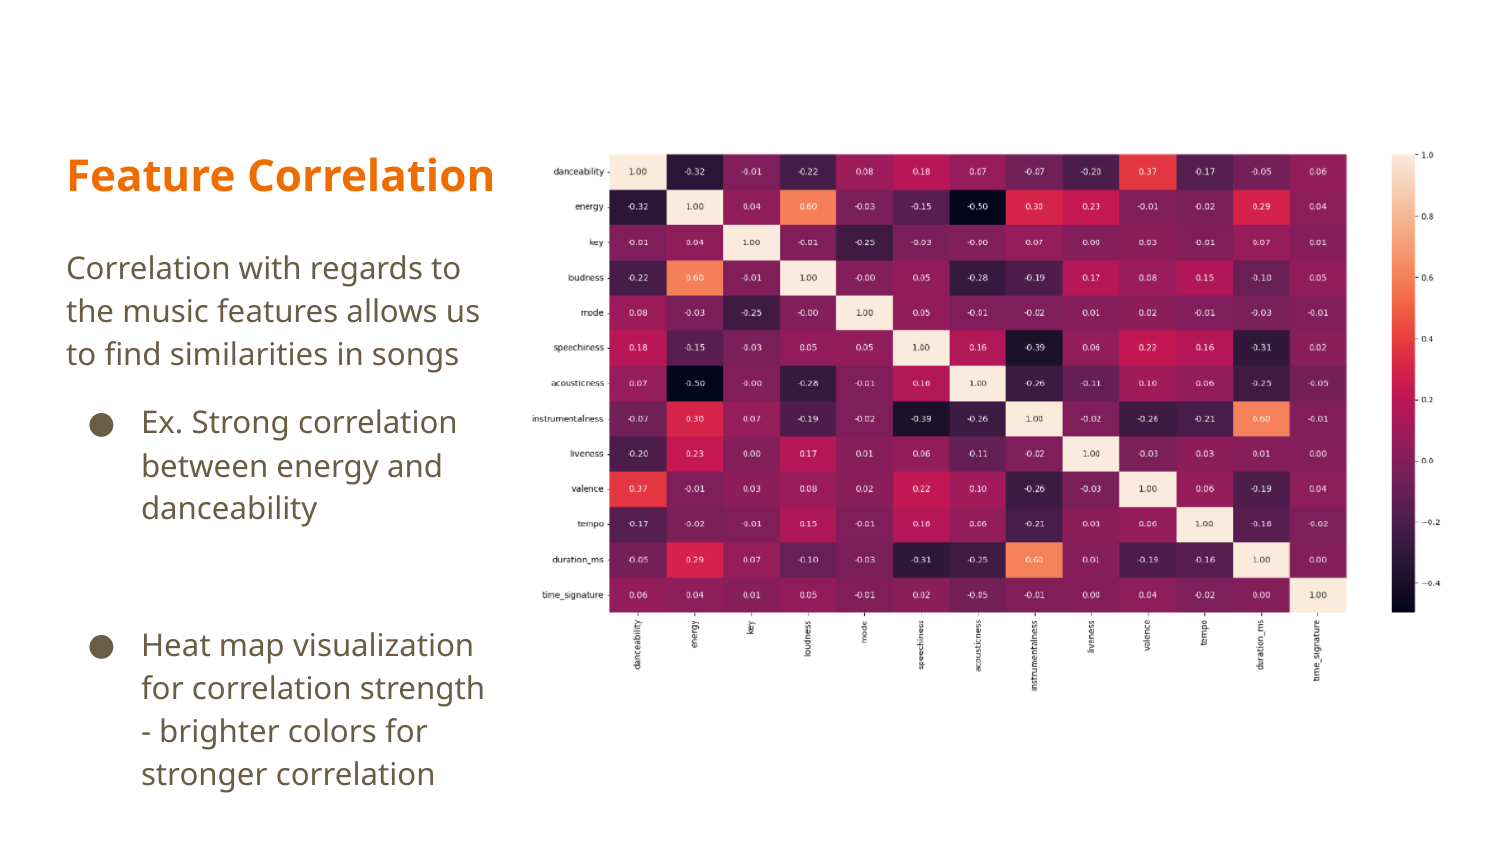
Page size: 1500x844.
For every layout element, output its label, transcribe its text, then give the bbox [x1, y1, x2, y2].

title Feature Correlation [51, 91, 512, 216]
list Correlation with regards to the music features allows us to find similarities in songs Ex. Strong correlation between energy and danceability Heat map visualization for correlation strength - brighter colors for stronger correlation [51, 227, 512, 750]
picture [511, 141, 1451, 703]
